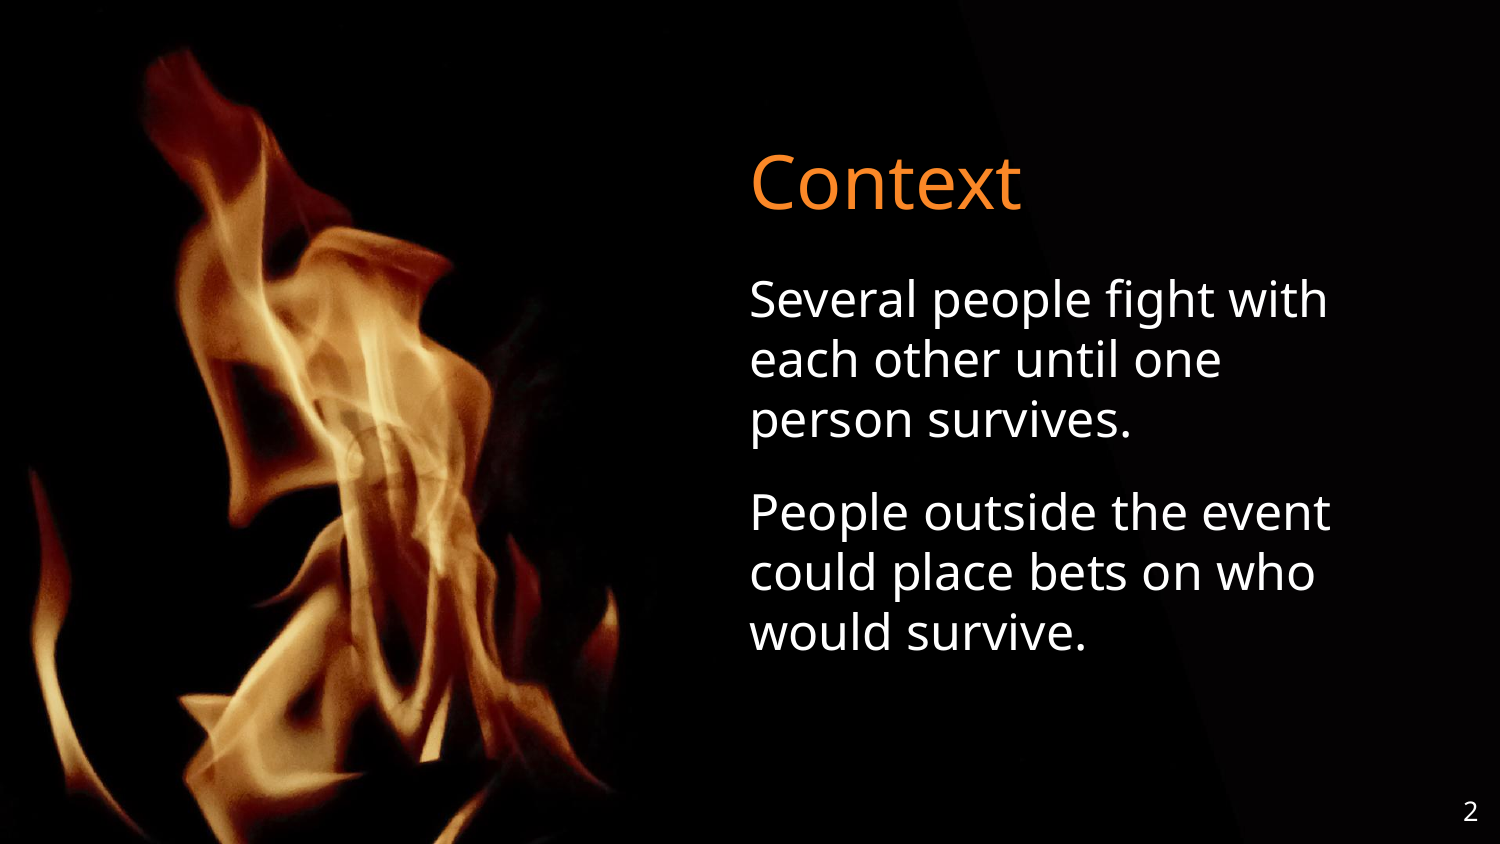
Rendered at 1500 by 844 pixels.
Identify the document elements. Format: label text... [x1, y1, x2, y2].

picture [0, 0, 1500, 844]
slide_number ‹#› [1403, 779, 1494, 844]
title Context [734, 119, 1500, 214]
list Several people fight with each other until one person survives. People outside the event could place bets on who would survive. [734, 252, 1377, 690]
